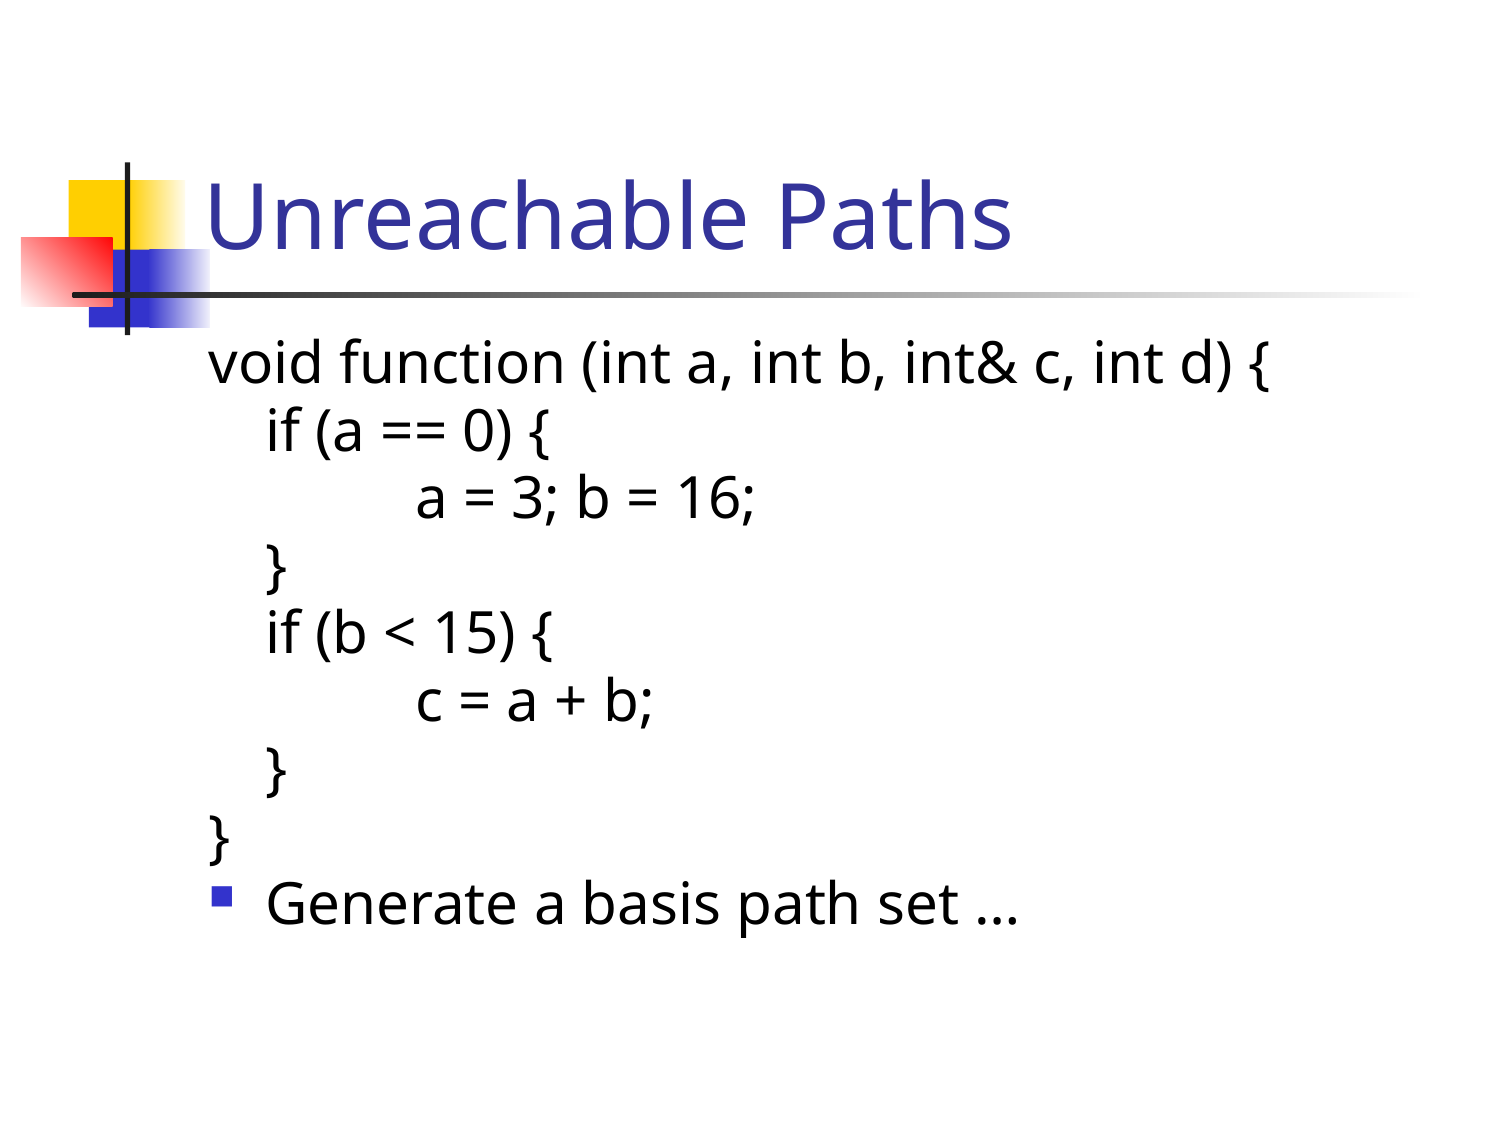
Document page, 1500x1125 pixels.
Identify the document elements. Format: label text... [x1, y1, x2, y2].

list void function (int a, int b, int& c, int d) { if (a == 0) { a = 3; b = 16; } if (b < 15) { c = a + b; } } Generate a basis path set … [193, 331, 1469, 1006]
title Unreachable Paths [188, 35, 1468, 275]
